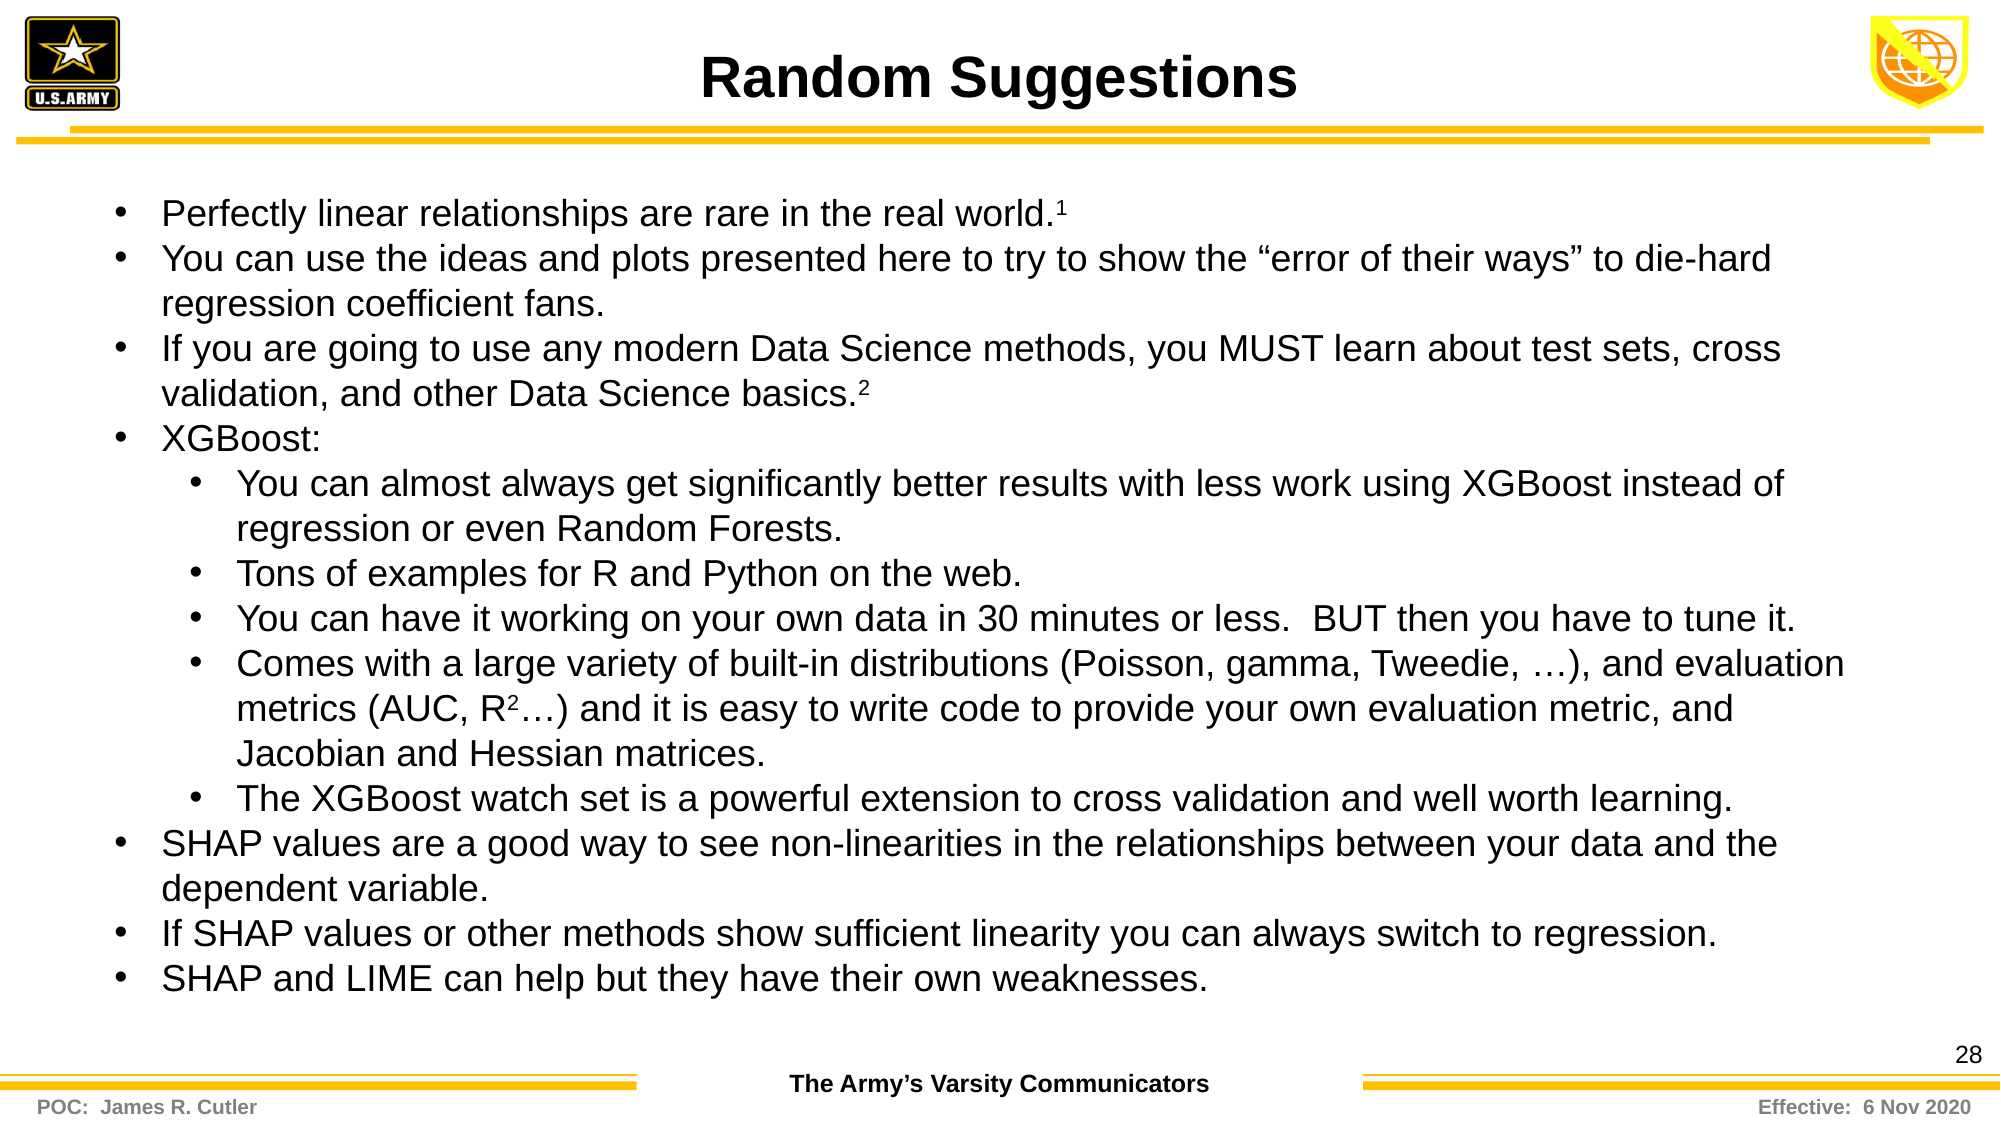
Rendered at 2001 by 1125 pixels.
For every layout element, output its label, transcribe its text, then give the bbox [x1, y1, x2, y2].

text_box Perfectly linear relationships are rare in the real world.1 You can use the ideas and plots presented here to try to show the “error of their ways” to die-hard regression coefficient fans. If you are going to use any modern Data Science methods, you MUST learn about test sets, cross validation, and other Data Science basics.2 XGBoost: You can almost always get significantly better results with less work using XGBoost instead of regression or even Random Forests. Tons of examples for R and Python on the web. You can have it working on your own data in 30 minutes or less. BUT then you have to tune it. Comes with a large variety of built-in distributions (Poisson, gamma, Tweedie, …), and evaluation metrics (AUC, R2…) and it is easy to write code to provide your own evaluation metric, and Jacobian and Hessian matrices. The XGBoost watch set is a powerful extension to cross validation and well worth learning. SHAP values are a good way to see non-linearities in the relationships between your data and the dependent variable. If SHAP values or other methods show sufficient linearity you can always switch to regression. SHAP and LIME can help but they have their own weaknesses. [99, 181, 1904, 1007]
title Random Suggestions [200, 49, 1800, 100]
picture [15, 13, 129, 112]
picture [1868, 13, 1971, 112]
slide_number 28 [1903, 1037, 1998, 1070]
